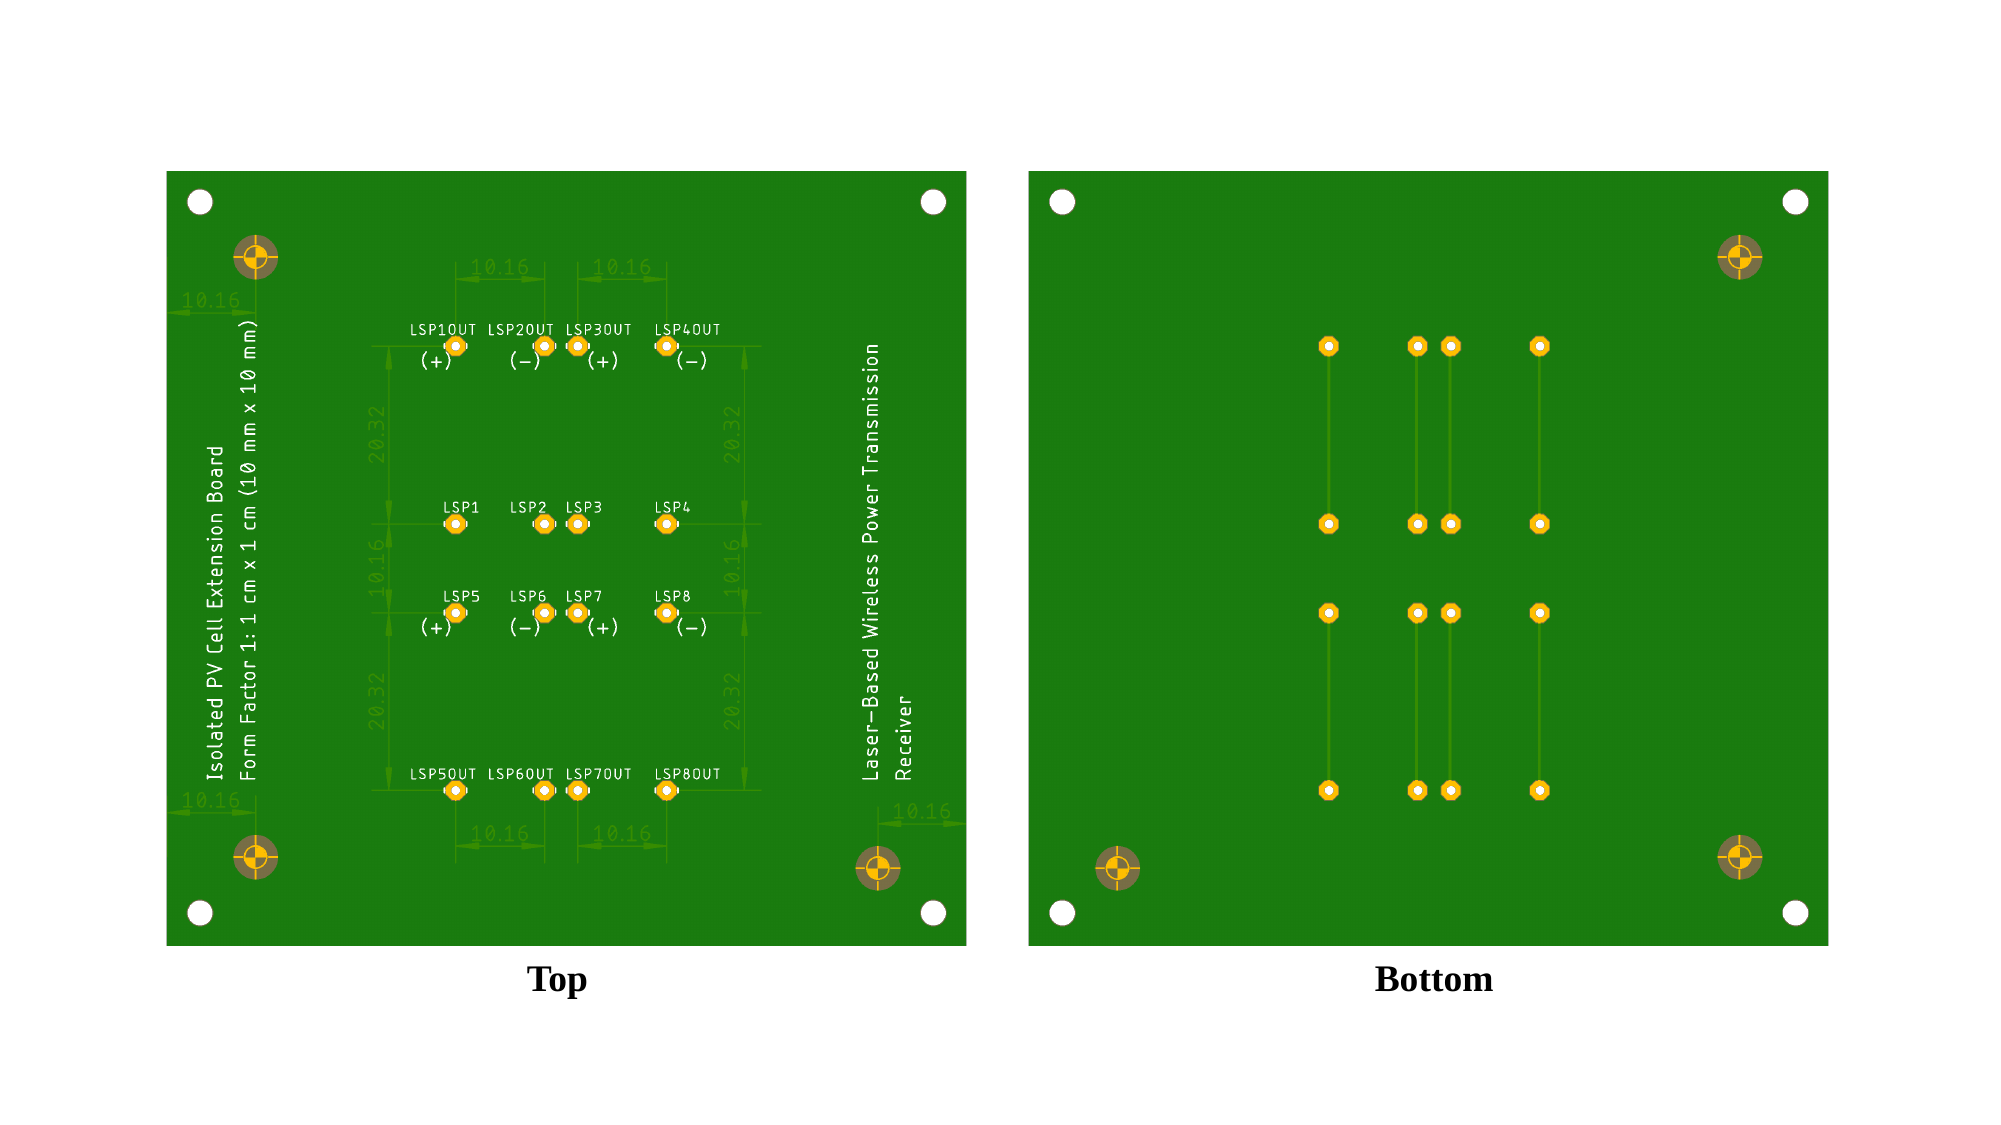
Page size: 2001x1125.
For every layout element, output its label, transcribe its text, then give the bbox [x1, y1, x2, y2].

text_box Bottom [1298, 947, 1570, 1006]
text_box Top [422, 947, 693, 1006]
picture [0, 96, 2000, 947]
